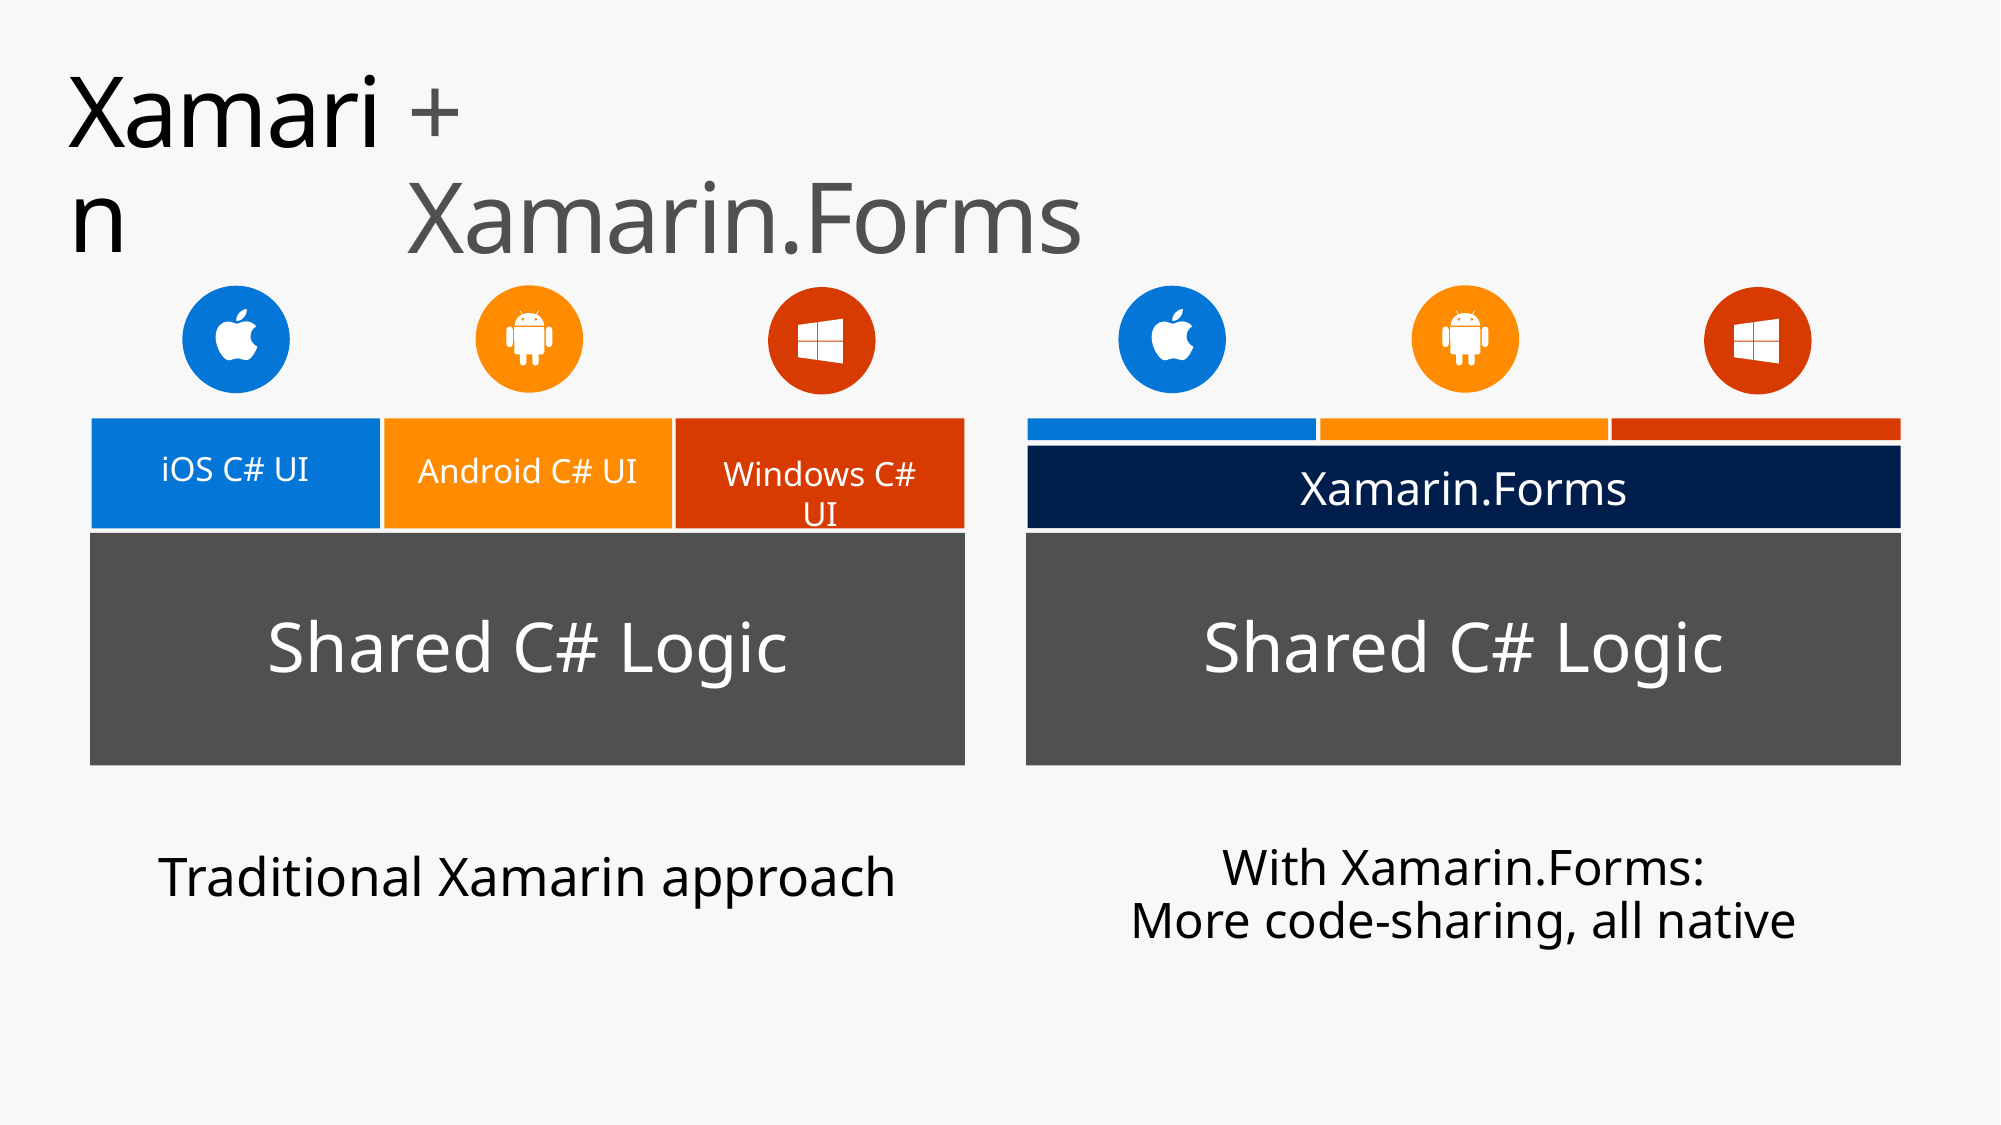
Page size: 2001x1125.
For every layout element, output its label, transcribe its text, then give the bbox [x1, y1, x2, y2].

text_box + Xamarin.Forms [384, 48, 1164, 170]
list Traditional Xamarin approach [92, 828, 965, 924]
list With Xamarin.Forms: More code-sharing, all native [1028, 828, 1901, 965]
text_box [88, 285, 969, 766]
title Xamarin [44, 47, 431, 196]
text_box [1024, 285, 1905, 766]
